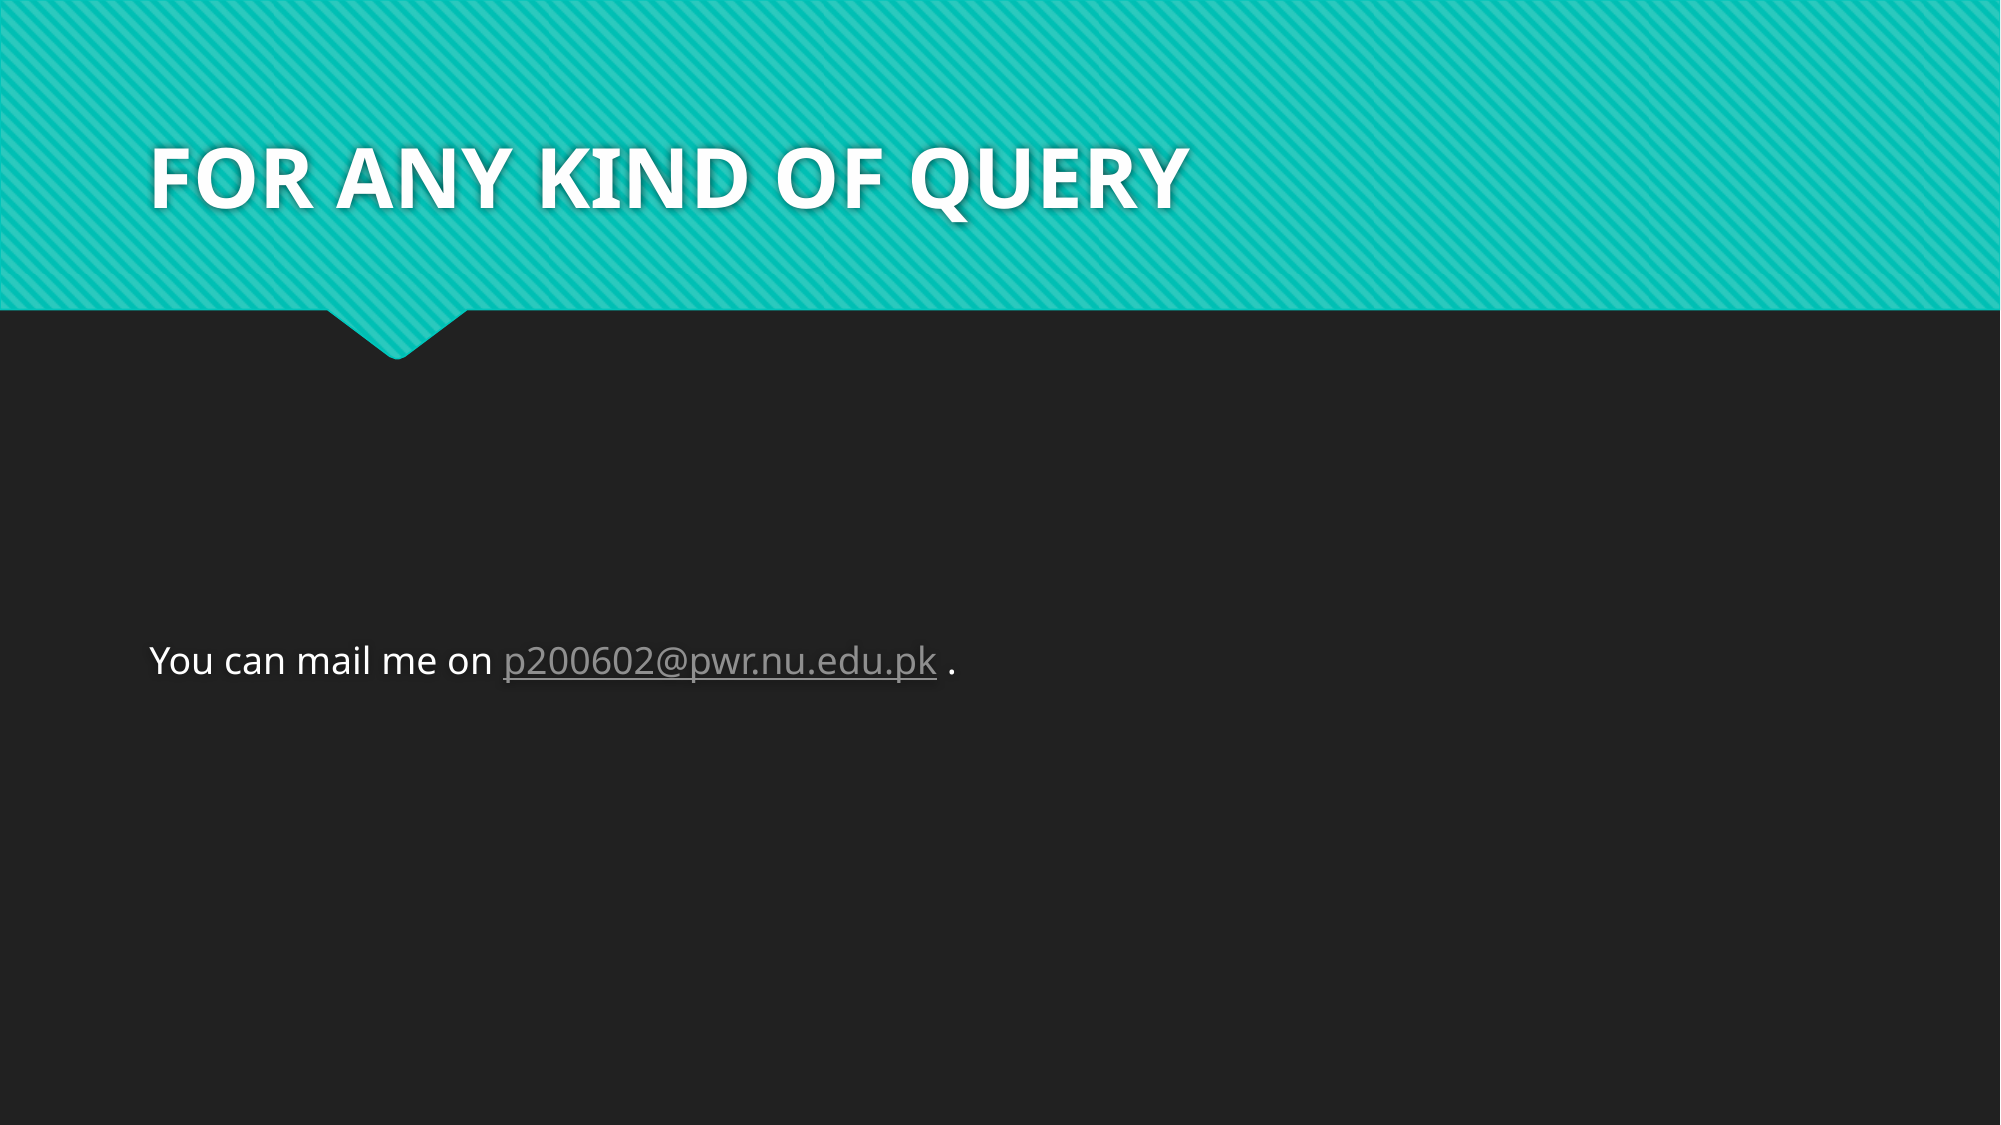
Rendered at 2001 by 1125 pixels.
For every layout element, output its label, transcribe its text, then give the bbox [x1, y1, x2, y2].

title FOR ANY KIND OF QUERY [132, 73, 1868, 233]
list You can mail me on p200602@pwr.nu.edu.pk . [134, 364, 1866, 962]
